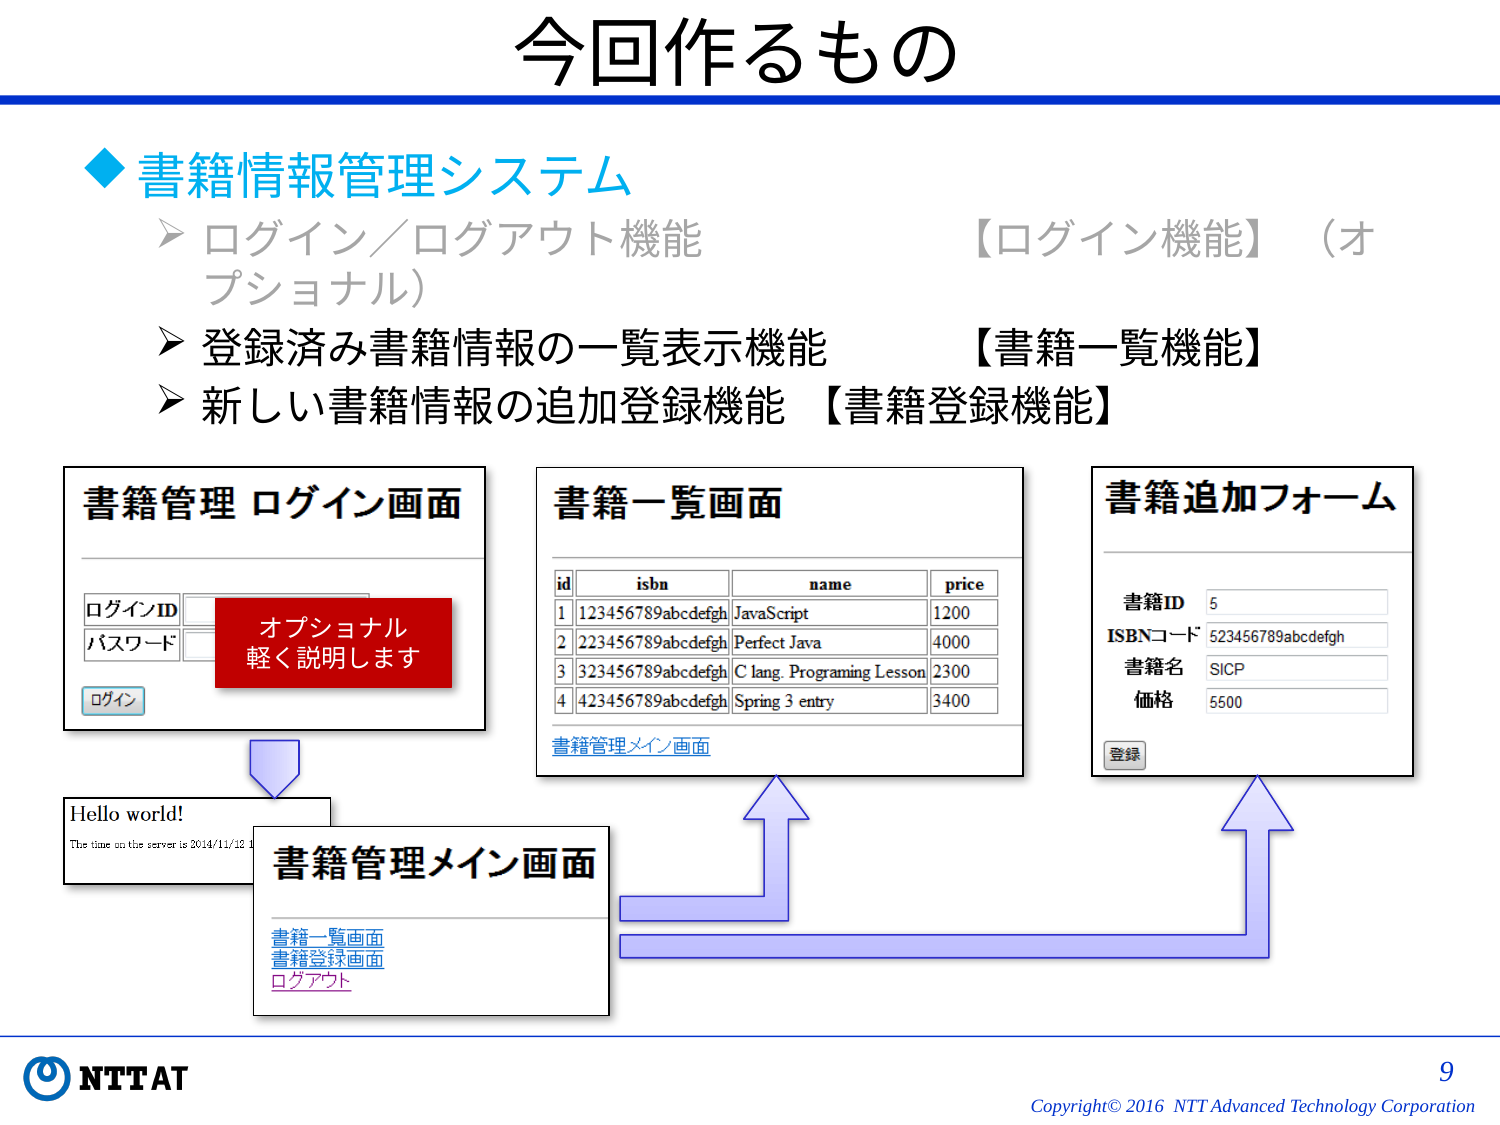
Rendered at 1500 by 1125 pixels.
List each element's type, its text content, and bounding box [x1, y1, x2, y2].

picture [537, 467, 1023, 776]
picture [64, 467, 485, 730]
slide_number 8 [1391, 1056, 1455, 1083]
text_box [249, 739, 300, 797]
picture [1092, 467, 1413, 776]
title 今回作るもの [112, 0, 1363, 100]
picture [0, 1038, 213, 1125]
list 書籍情報管理システム ログイン／ログアウト機能 【ログイン機能】 （オプショナル） 登録済み書籍情報の一覧表示機能 【書籍一覧機能】 新しい書籍情報の追加登録機能 【書籍登録機能】 [64, 137, 1436, 1012]
text_box [619, 784, 1295, 959]
text_box [619, 784, 810, 922]
picture [64, 798, 609, 1015]
